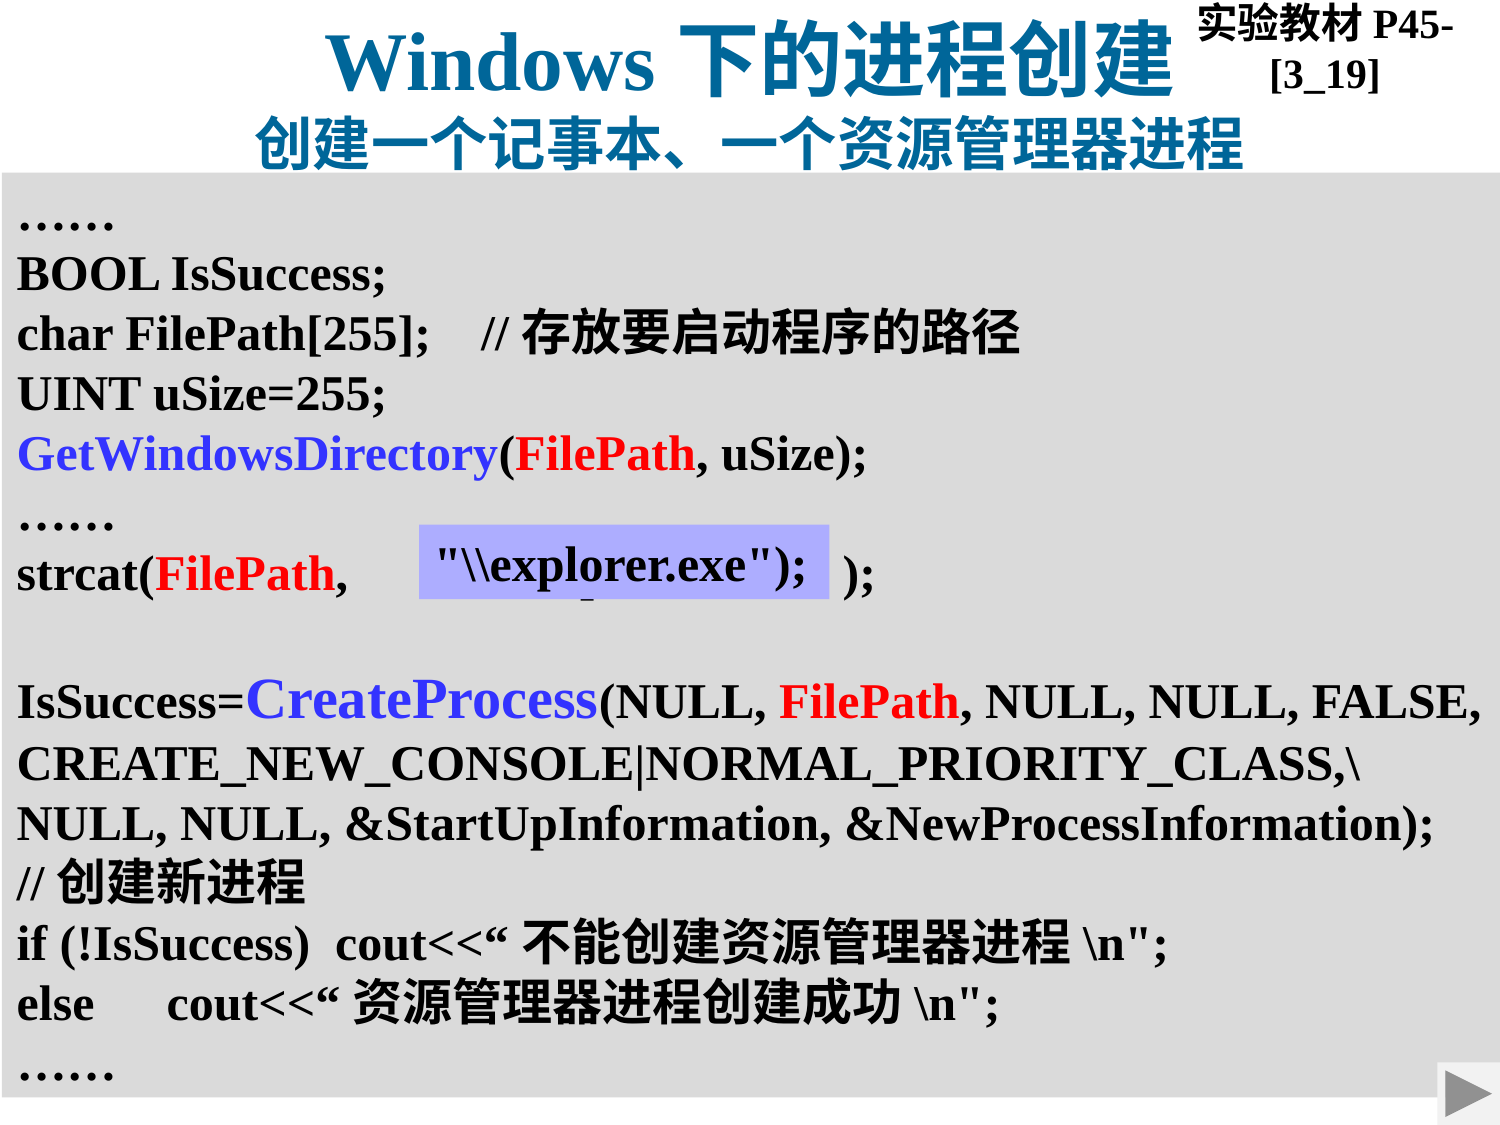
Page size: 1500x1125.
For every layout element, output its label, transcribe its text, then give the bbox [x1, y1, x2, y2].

text_box [1437, 1062, 1500, 1125]
text_box 实验教材P45-[3_19] [1127, 0, 1500, 105]
text_box Windows下的进程创建 创建一个记事本、一个资源管理器进程 [0, 0, 1500, 173]
text_box "\\explorer.exe"); [419, 524, 830, 600]
text_box …… BOOL IsSuccess; char FilePath[255]; //存放要启动程序的路径 UINT uSize=255; GetWindowsDirectory(FilePath, uSize); …… strcat(FilePath, “\\notepad.exe” ); IsSuccess=CreateProcess(NULL, FilePath, NULL, NULL, FALSE, CREATE_NEW_CONSOLE|NORMAL_PRIORITY_CLASS,\ NULL, NULL, &StartUpInformation, &NewProcessInformation); //创建新进程 if (!IsSuccess) cout<<“不能创建资源管理器进程\n"; else cout<<“资源管理器进程创建成功\n"; …… [1, 172, 1500, 1098]
